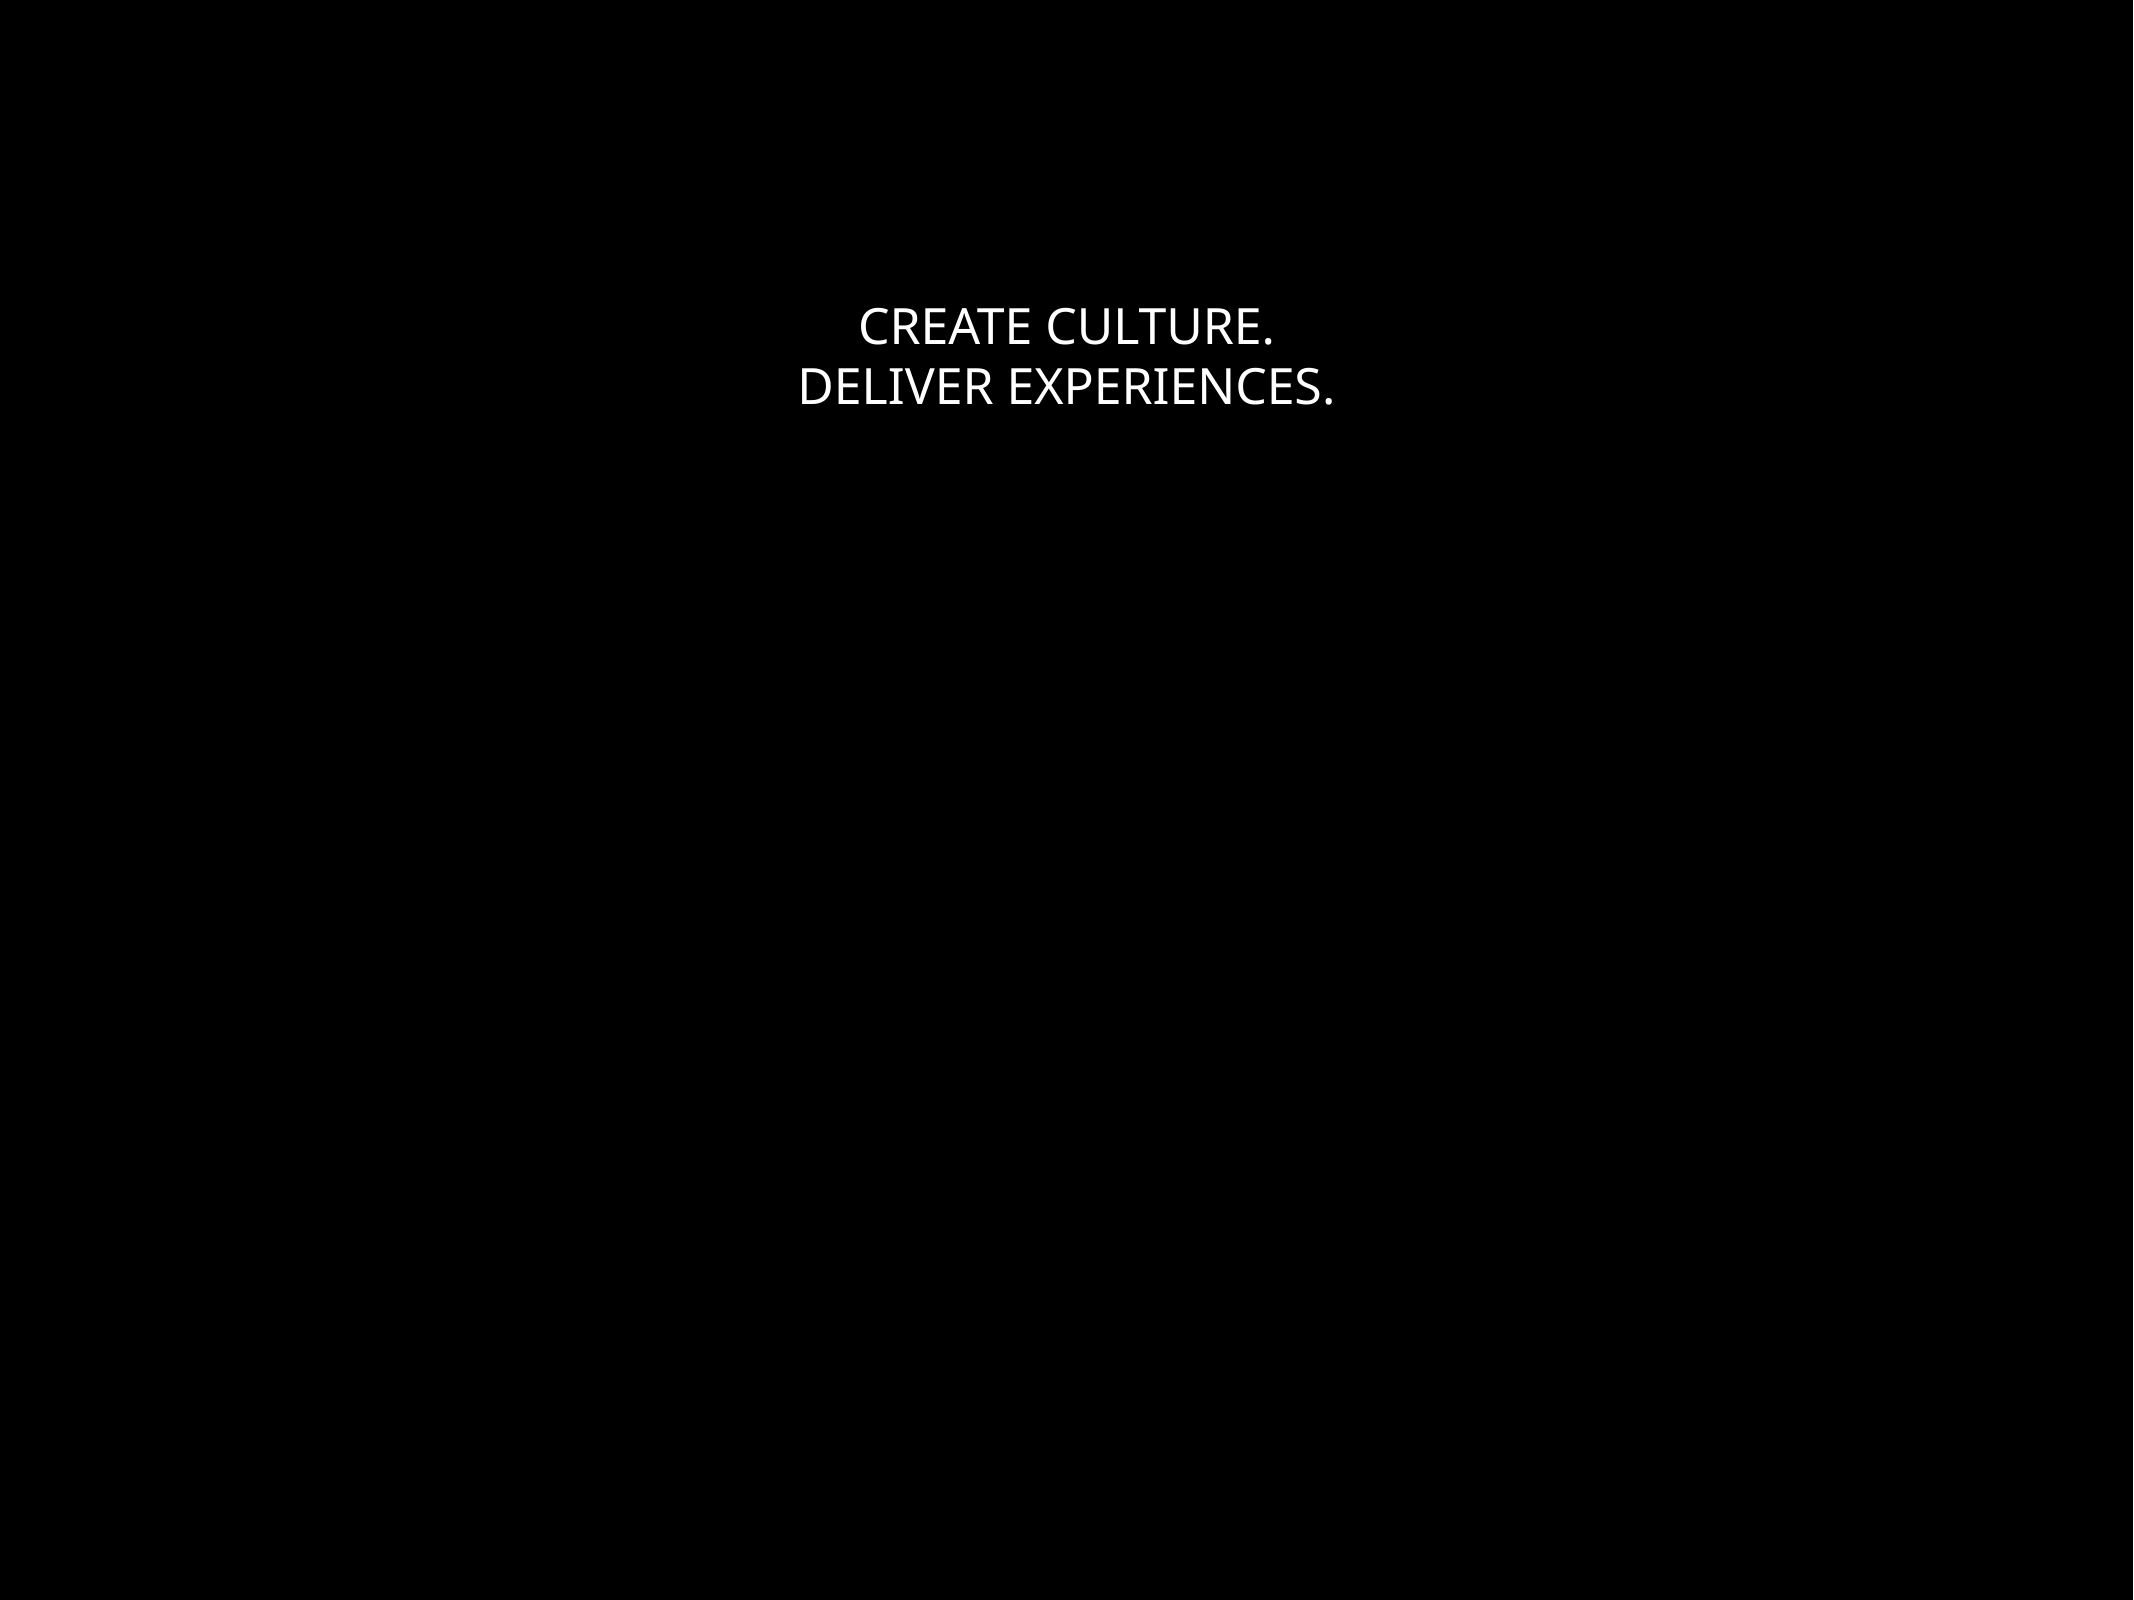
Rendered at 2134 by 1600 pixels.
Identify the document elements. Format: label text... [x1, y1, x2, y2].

text_box CREATE CULTURE. DELIVER EXPERIENCES. [789, 285, 1345, 423]
